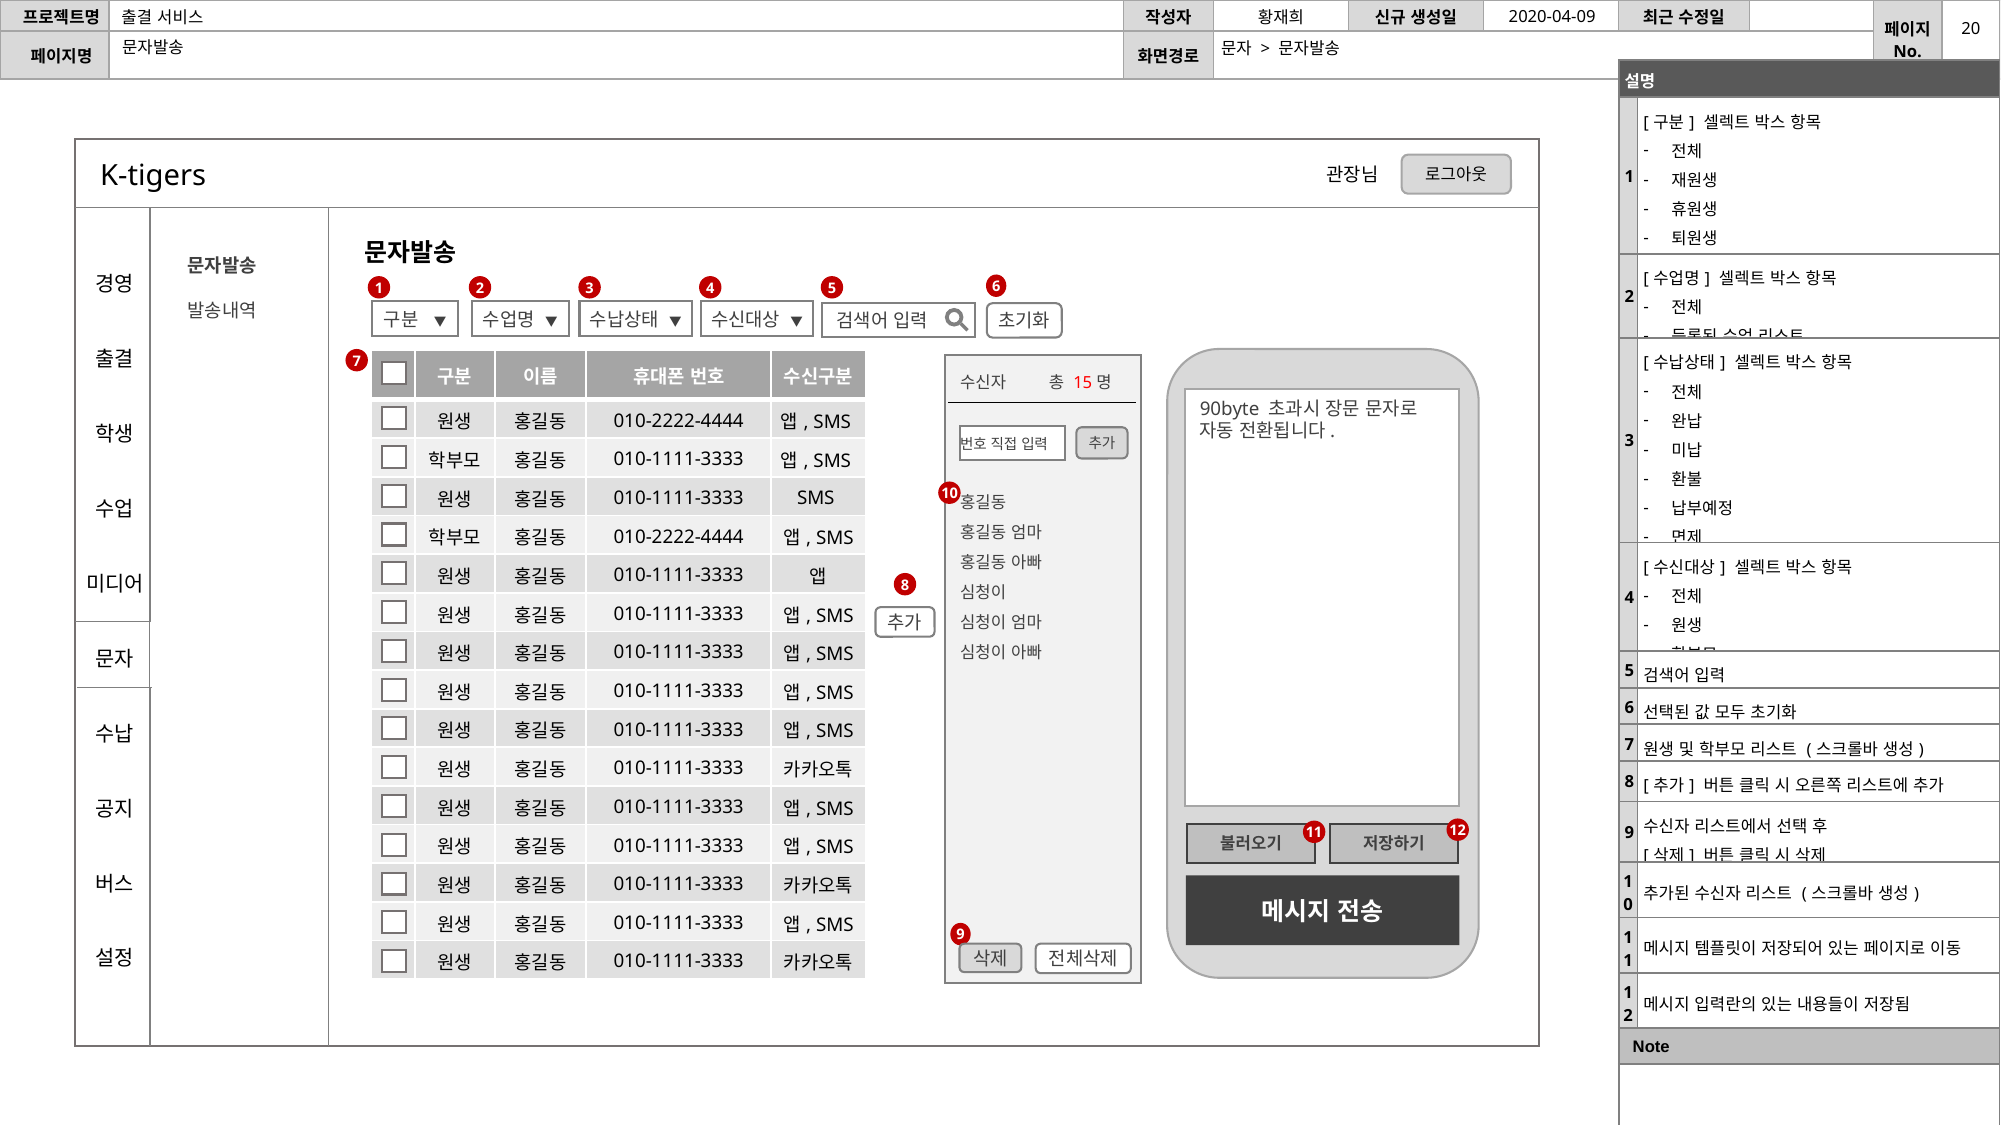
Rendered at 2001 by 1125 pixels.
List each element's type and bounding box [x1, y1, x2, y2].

table_cell [496, 941, 585, 978]
table_cell [496, 402, 585, 437]
table_cell [772, 555, 865, 592]
table_cell [772, 632, 865, 669]
table_cell [416, 748, 494, 785]
table_cell [587, 710, 770, 746]
table_header [416, 351, 494, 397]
table_cell [496, 632, 585, 669]
table_cell [372, 941, 414, 978]
table_cell [372, 516, 414, 553]
table_cell [1638, 802, 1999, 861]
table_cell [416, 594, 494, 631]
table_cell [1620, 689, 1637, 723]
table_cell [587, 671, 770, 708]
table_cell [772, 594, 865, 631]
table_cell [416, 864, 494, 901]
table_cell [587, 516, 770, 553]
table_cell [772, 516, 865, 553]
table_cell [496, 478, 585, 515]
table_cell [1638, 339, 1999, 542]
table_cell [416, 941, 494, 978]
table_cell [772, 710, 865, 746]
table_cell [772, 864, 865, 901]
table_cell [772, 825, 865, 862]
table_cell [587, 439, 770, 476]
table_header [1620, 61, 1999, 96]
table_cell [1620, 974, 1637, 1027]
table_cell [416, 478, 494, 515]
table_cell [587, 748, 770, 785]
table_cell [1620, 543, 1637, 650]
table_cell [587, 787, 770, 824]
table_cell [496, 710, 585, 746]
table_cell [1620, 652, 1637, 687]
table_cell [372, 748, 414, 785]
table_cell [1638, 918, 1999, 972]
text_box [1942, 1, 2000, 42]
table_cell [1620, 1065, 1999, 1125]
table_cell [416, 516, 494, 553]
table_cell [1620, 725, 1637, 760]
table_cell [587, 402, 770, 437]
table_cell [416, 903, 494, 940]
table_cell [1620, 1029, 1999, 1063]
table_cell [496, 787, 585, 824]
table_header [587, 351, 770, 397]
table_cell [372, 787, 414, 824]
table_cell [587, 903, 770, 940]
table_cell [416, 402, 494, 437]
table_cell [372, 710, 414, 746]
table_cell [1620, 802, 1637, 861]
table_cell [1620, 762, 1637, 801]
table_cell [772, 903, 865, 940]
table_cell [1638, 98, 1999, 253]
table_cell [372, 478, 414, 515]
table_cell [587, 555, 770, 592]
table_cell [496, 516, 585, 553]
text_box [1215, 0, 1864, 65]
table_cell [587, 632, 770, 669]
table_header [496, 351, 585, 397]
table_cell [496, 864, 585, 901]
table_cell [587, 478, 770, 515]
table_cell [496, 594, 585, 631]
table_cell [772, 941, 865, 978]
table_cell [372, 594, 414, 631]
table_header [372, 351, 414, 397]
table_cell [772, 671, 865, 708]
table_cell [372, 671, 414, 708]
table_cell [587, 594, 770, 631]
table_cell [1620, 98, 1637, 253]
table_cell [372, 825, 414, 862]
table_cell [587, 864, 770, 901]
table_cell [1638, 255, 1999, 337]
text_box [62, 138, 1540, 1047]
table_cell [772, 402, 865, 437]
table_cell [496, 748, 585, 785]
table_cell [587, 941, 770, 978]
table_cell [416, 439, 494, 476]
table_cell [372, 439, 414, 476]
table_cell [372, 555, 414, 592]
table_cell [416, 710, 494, 746]
table_cell [496, 439, 585, 476]
table_cell [496, 903, 585, 940]
table_cell [1638, 974, 1999, 1027]
table_cell [772, 439, 865, 476]
table_cell [1638, 652, 1999, 687]
table_cell [1620, 863, 1637, 917]
table_cell [416, 825, 494, 862]
table_cell [1638, 762, 1999, 801]
table_cell [1638, 725, 1999, 760]
table_cell [372, 903, 414, 940]
table_cell [772, 478, 865, 515]
table_cell [1620, 339, 1637, 542]
table_cell [372, 864, 414, 901]
table_cell [416, 632, 494, 669]
table_cell [772, 748, 865, 785]
table_cell [496, 555, 585, 592]
table_cell [1638, 689, 1999, 723]
table_cell [496, 671, 585, 708]
table_cell [1638, 863, 1999, 917]
table_cell [496, 825, 585, 862]
table_cell [372, 402, 414, 437]
table_cell [587, 825, 770, 862]
table_cell [416, 787, 494, 824]
table_cell [1620, 255, 1637, 337]
table_cell [416, 671, 494, 708]
table_cell [372, 632, 414, 669]
table_header [772, 351, 865, 397]
table_cell [416, 555, 494, 592]
table_cell [772, 787, 865, 824]
table_cell [1638, 543, 1999, 650]
text_box [116, 30, 1113, 63]
table_cell [1620, 918, 1637, 972]
